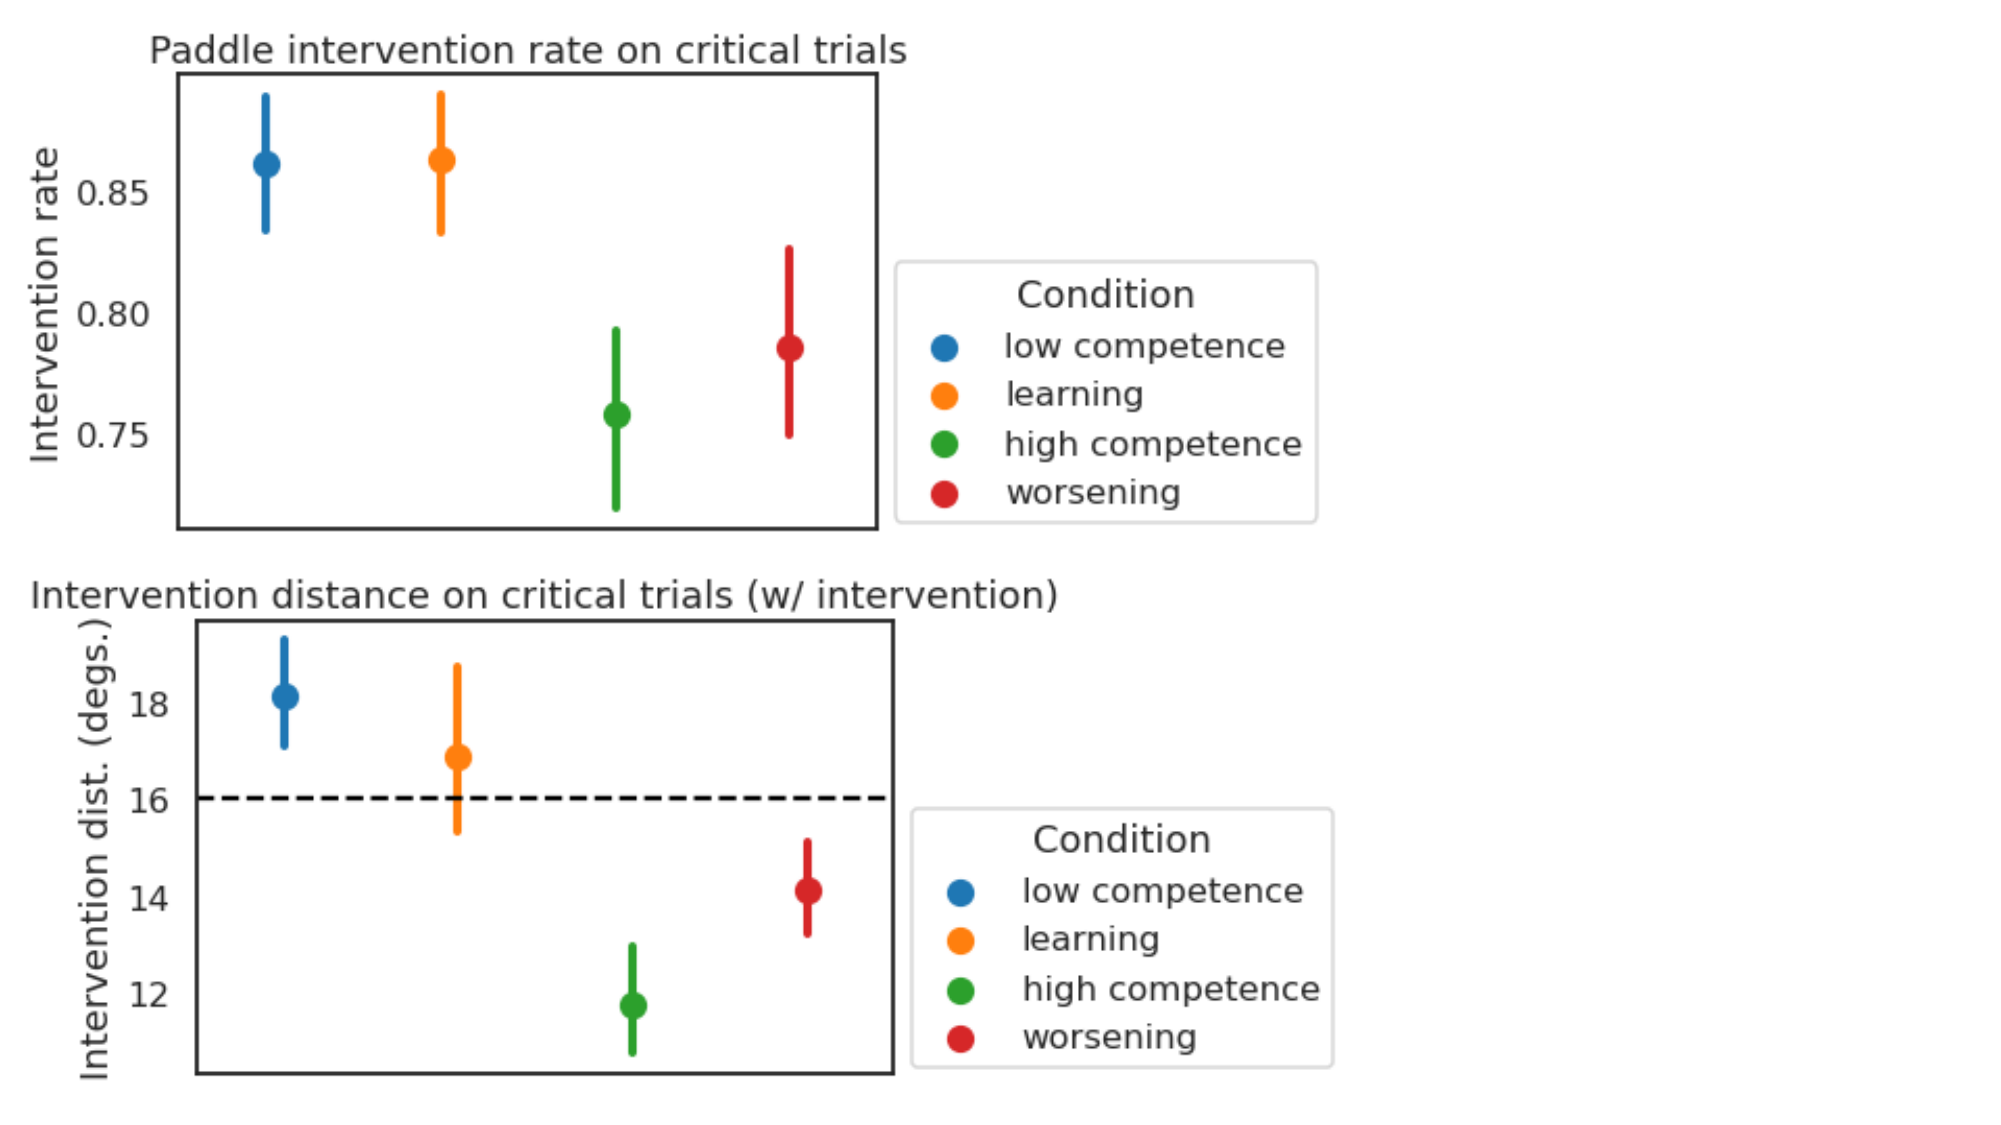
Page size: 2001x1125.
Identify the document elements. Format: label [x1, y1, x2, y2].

picture [16, 565, 1348, 1096]
picture [16, 20, 1332, 544]
